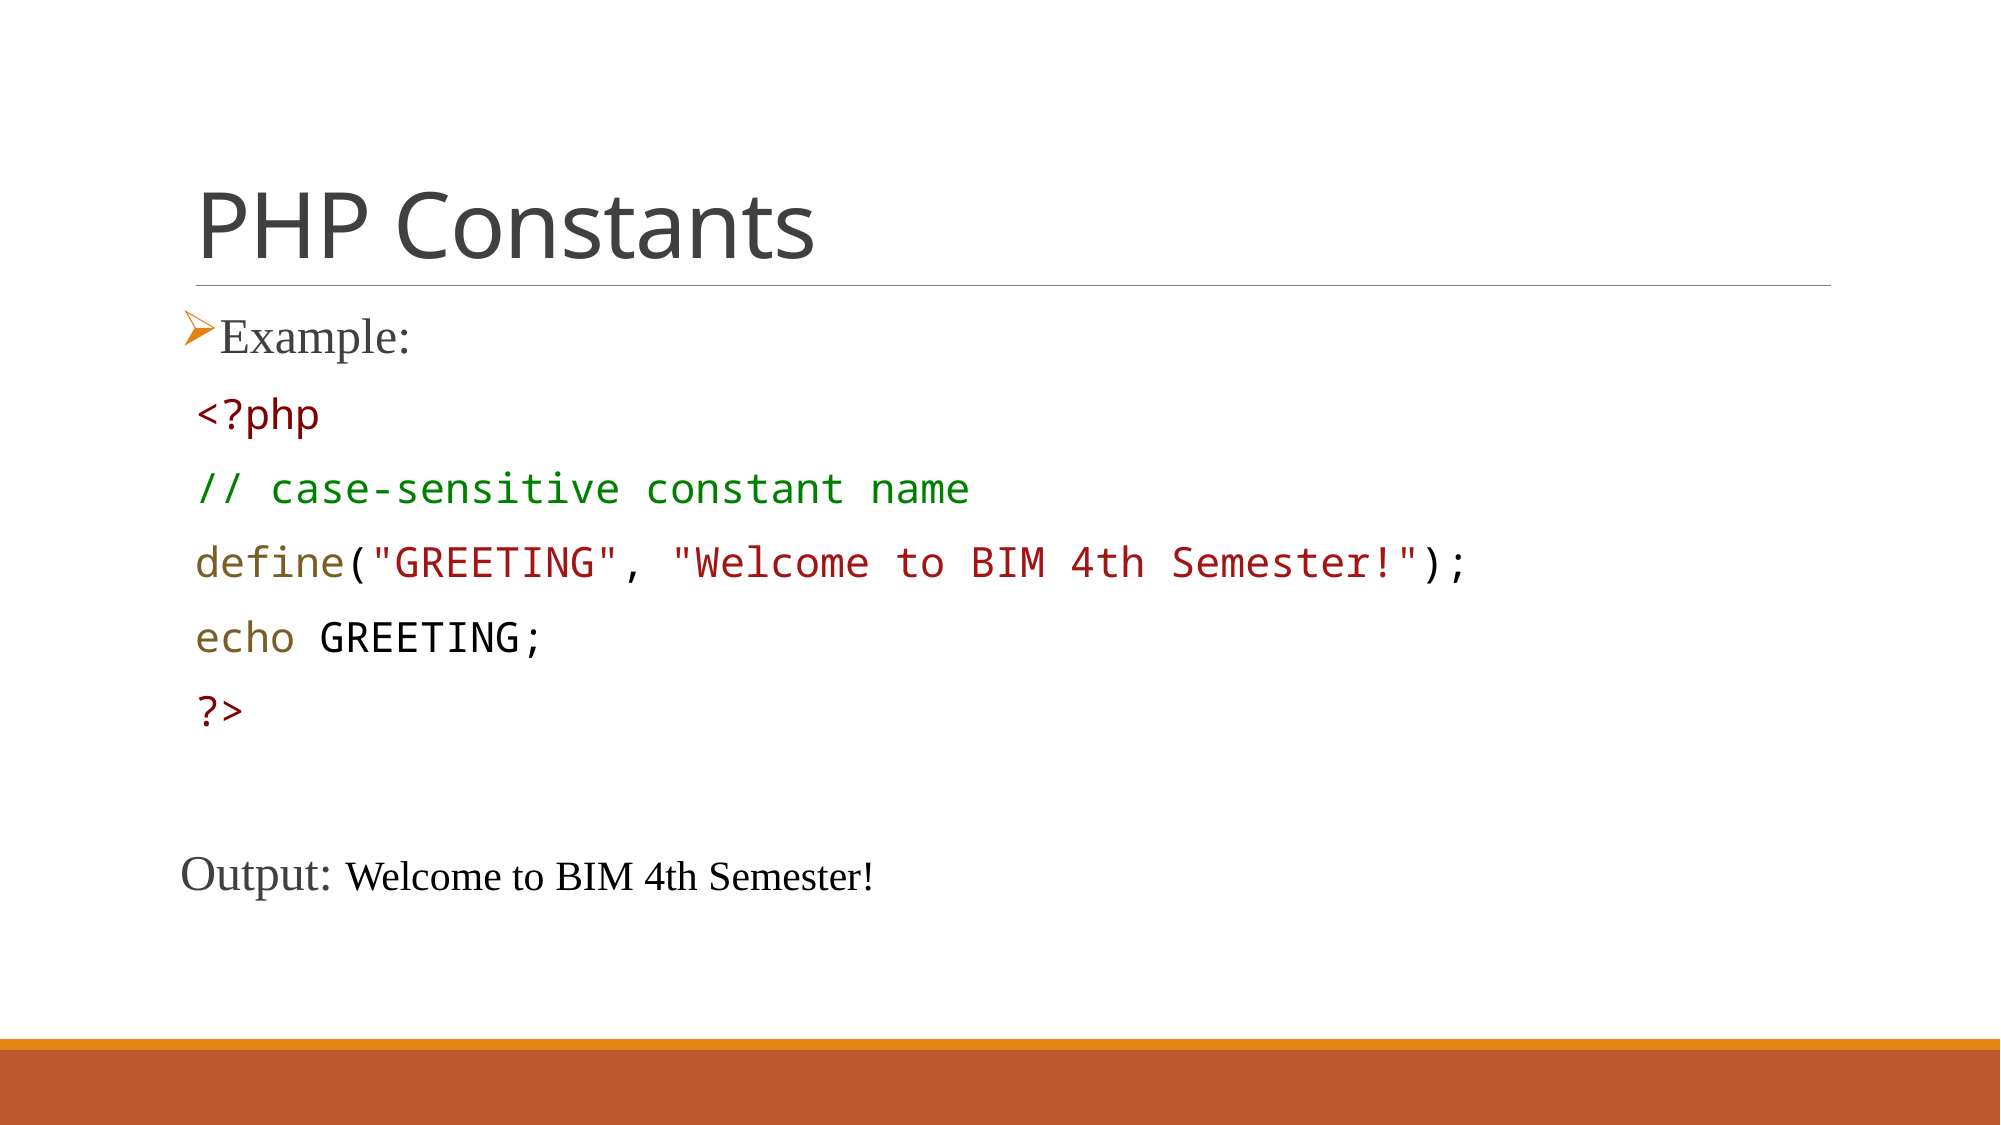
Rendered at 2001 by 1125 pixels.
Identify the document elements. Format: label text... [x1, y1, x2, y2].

title PHP Constants [180, 47, 1830, 285]
list Example: <?php // case-sensitive constant name define("GREETING", "Welcome to BIM 4th Semester!"); echo GREETING; ?> Output: Welcome to BIM 4th Semester! [180, 302, 1830, 963]
